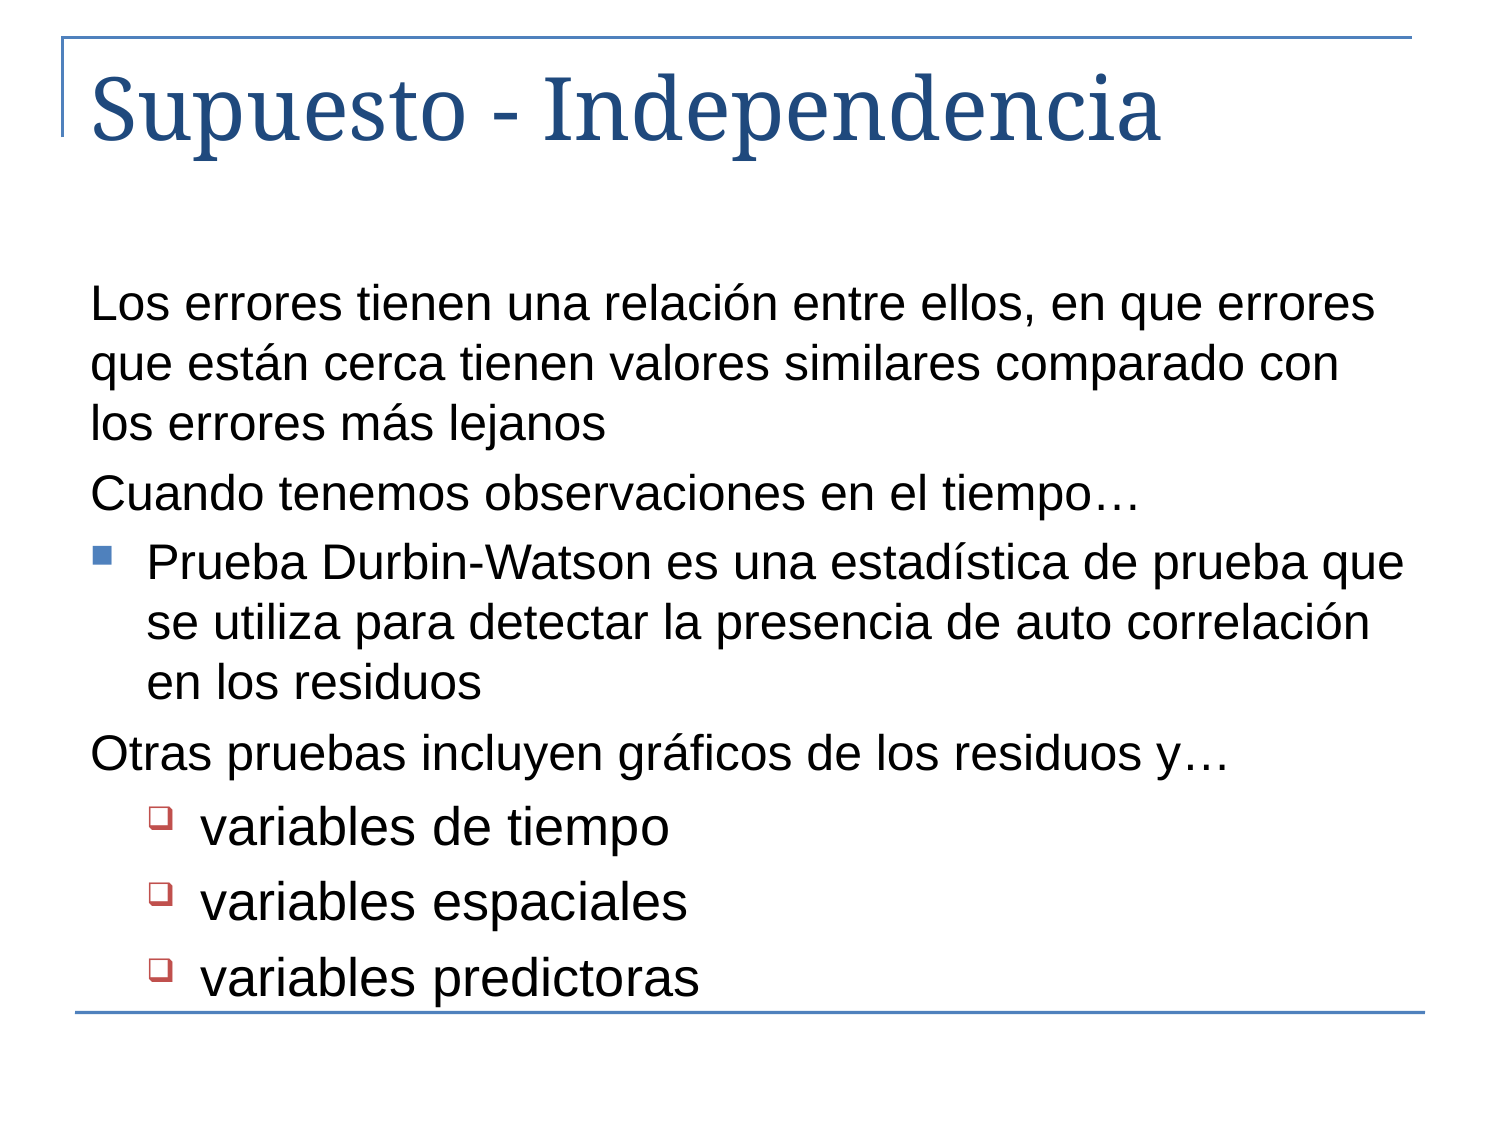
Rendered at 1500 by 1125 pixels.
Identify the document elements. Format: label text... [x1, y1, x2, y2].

title Supuesto - Independencia [75, 45, 1425, 233]
list Los errores tienen una relación entre ellos, en que errores que están cerca tienen valores similares comparado con los errores más lejanos Cuando tenemos observaciones en el tiempo… Prueba Durbin-Watson es una estadística de prueba que se utiliza para detectar la presencia de auto correlación en los residuos Otras pruebas incluyen gráficos de los residuos y… variables de tiempo variables espaciales variables predictoras [75, 262, 1425, 1006]
